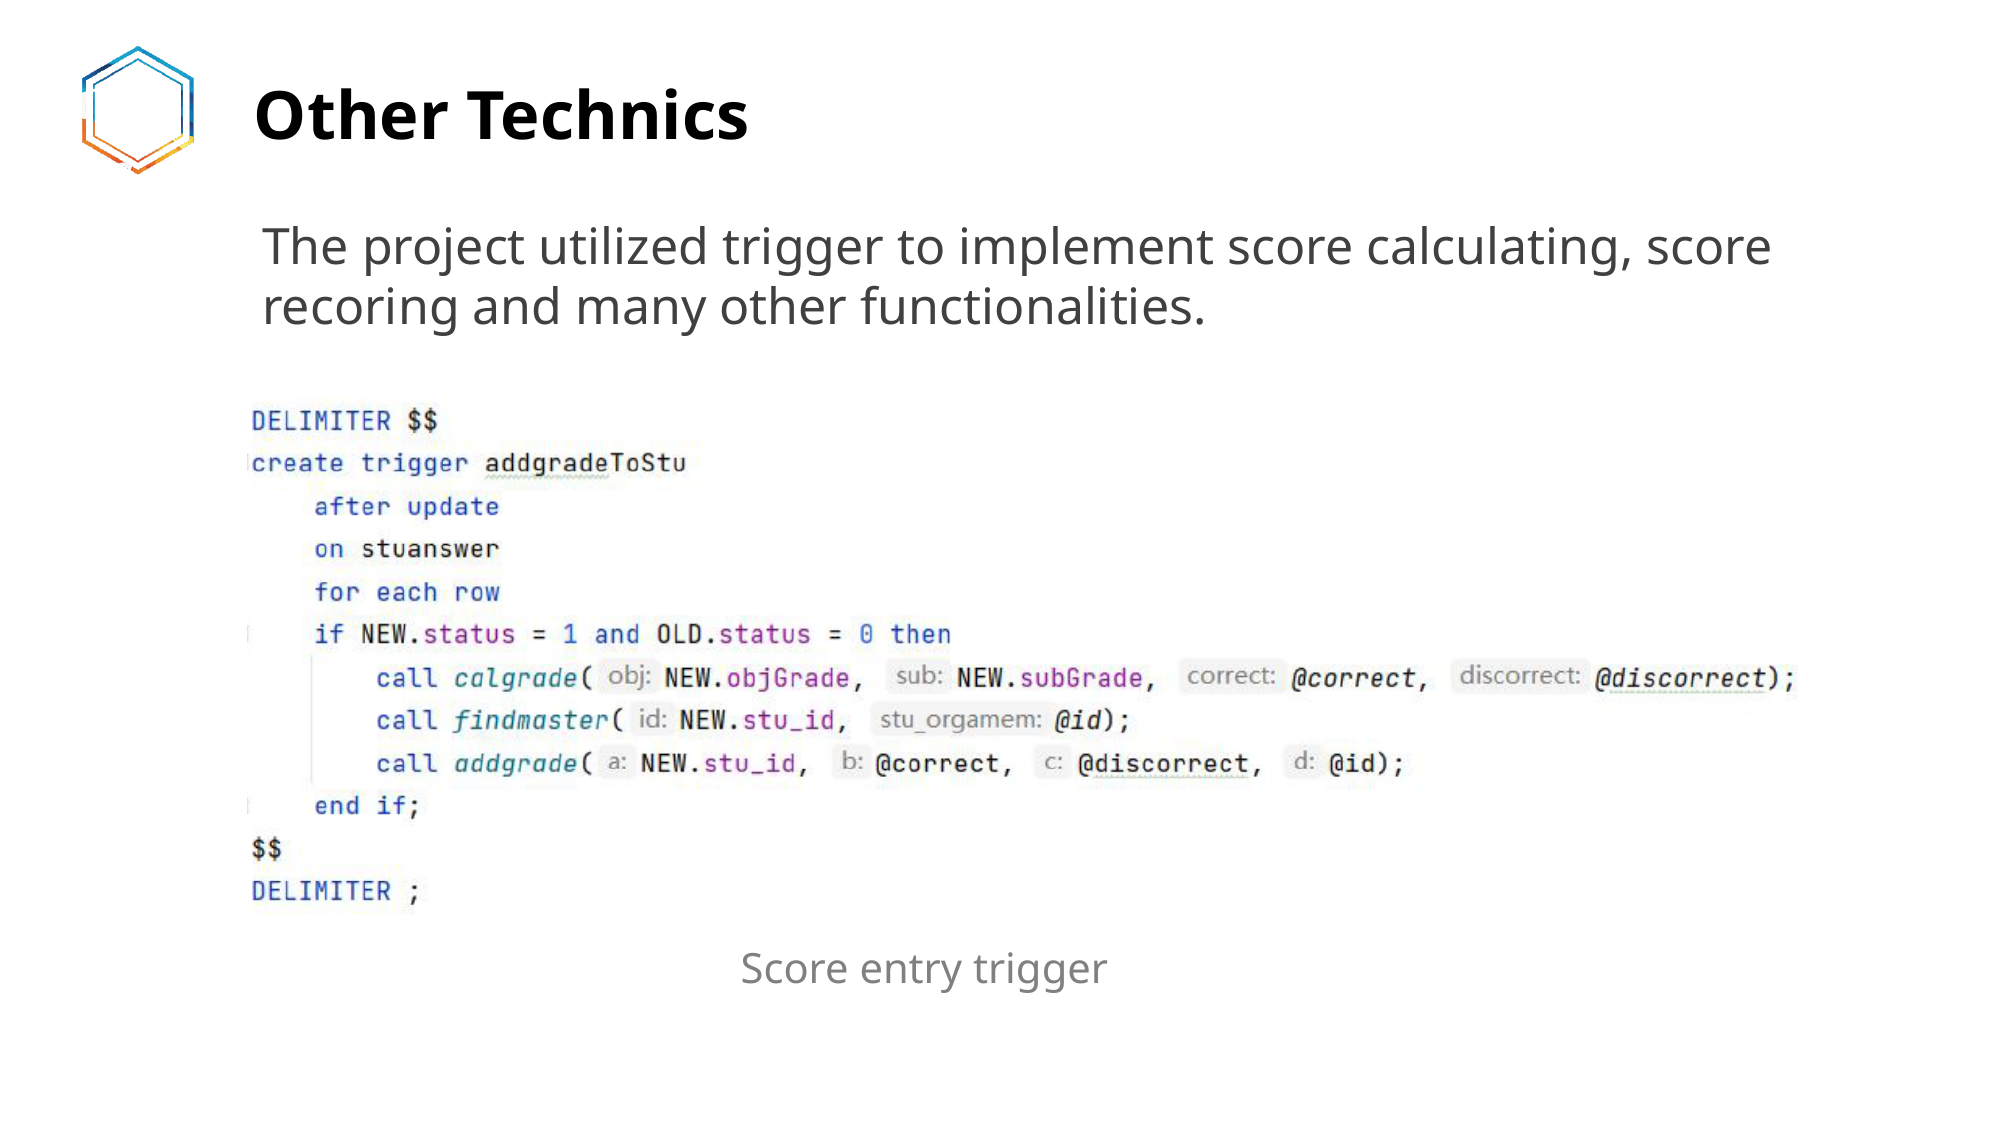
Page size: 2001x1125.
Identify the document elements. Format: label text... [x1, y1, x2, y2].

text_box The project utilized trigger to implement score calculating, score recoring and many other functionalities. [247, 207, 1926, 342]
text_box Other Technics [239, 65, 855, 161]
picture [54, 32, 208, 194]
text_box Score entry trigger [725, 934, 1409, 1000]
picture [247, 396, 1809, 918]
